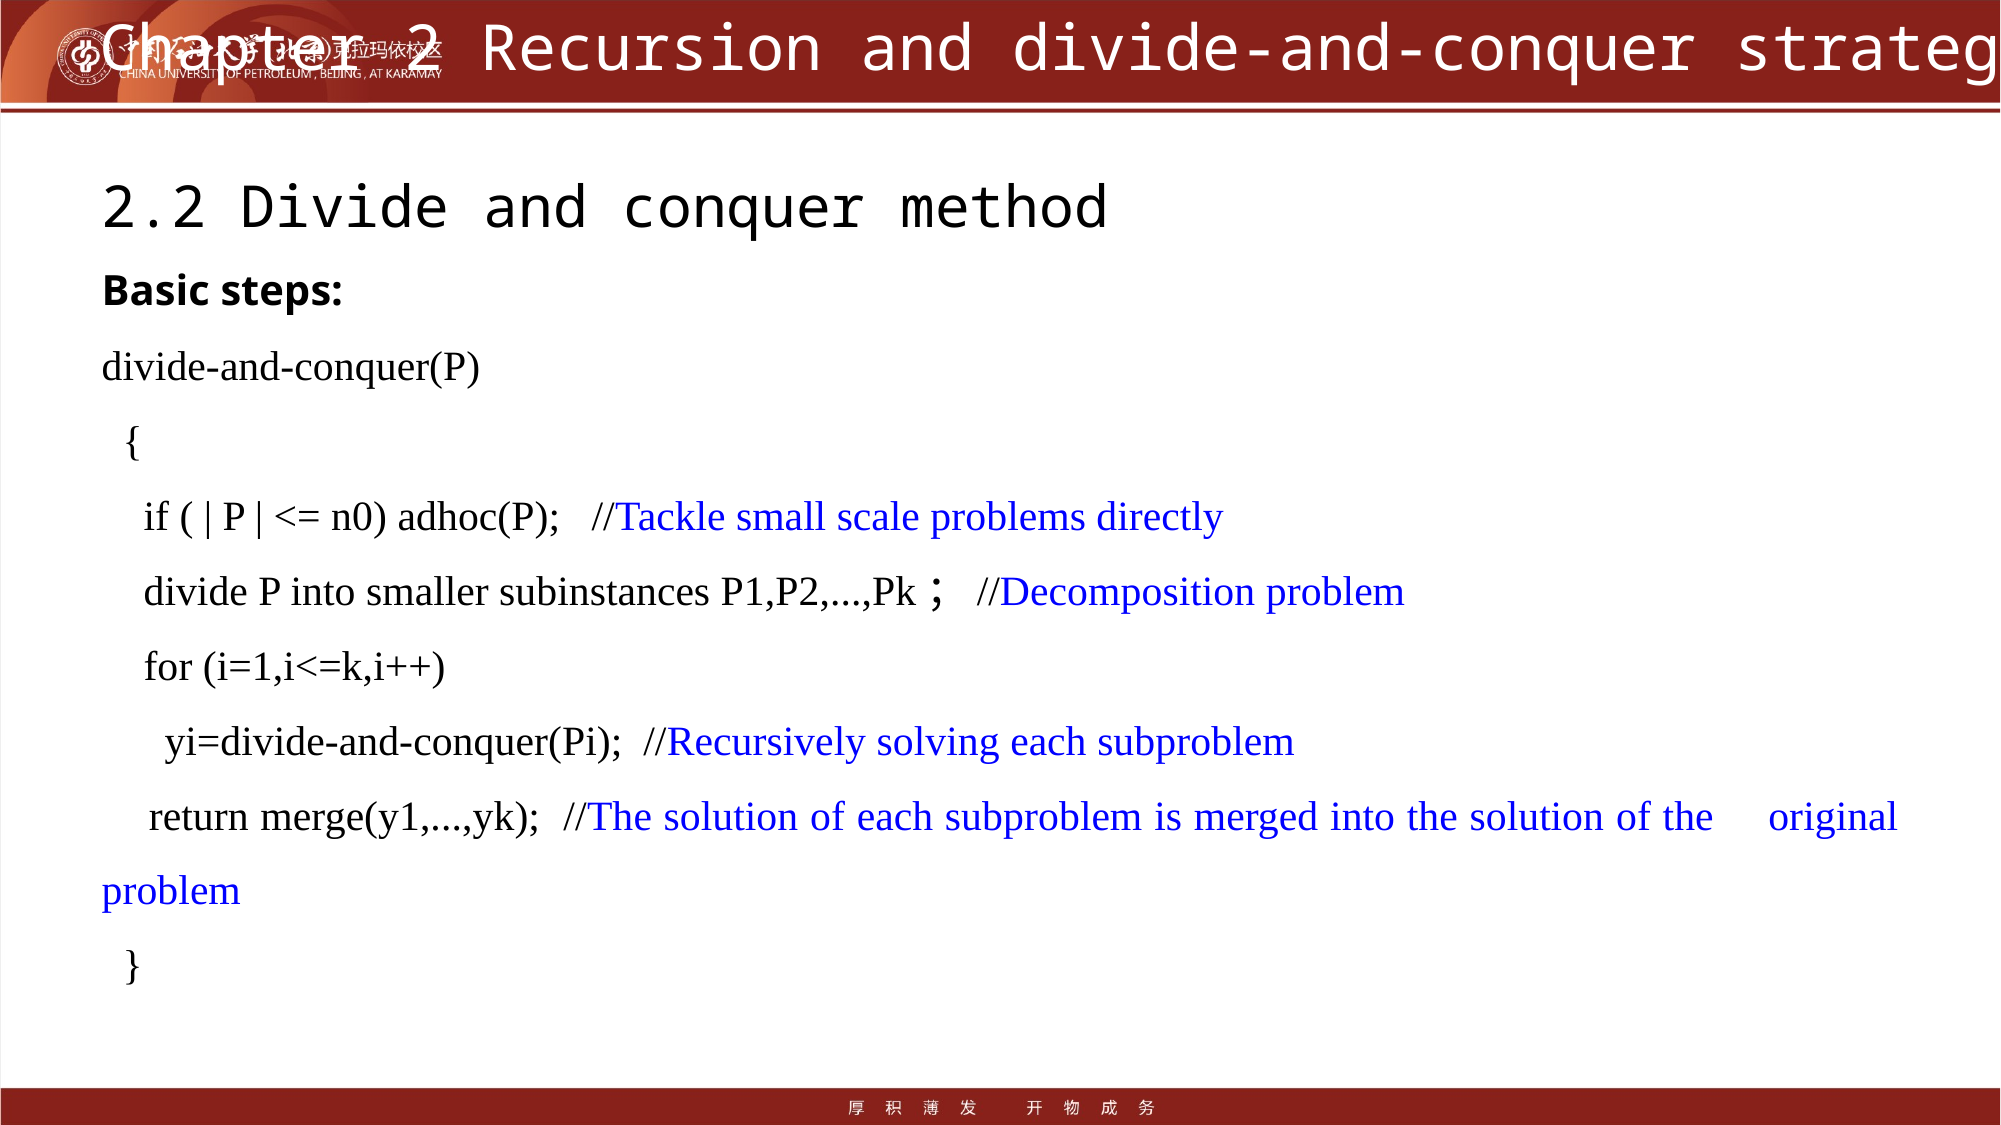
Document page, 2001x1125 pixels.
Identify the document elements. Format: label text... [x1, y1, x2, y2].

picture [0, 0, 2001, 1125]
list 2.2 Divide and conquer method Basic steps: divide-and-conquer(P) { if ( | P | <= n0) adhoc(P); //Tackle small scale problems directly divide P into smaller subinstances P1,P2,...,Pk；//Decomposition problem for (i=1,i<=k,i++) yi=divide-and-conquer(Pi); //Recursively solving each subproblem return merge(y1,...,yk); //The solution of each subproblem is merged into the solution of the original problem } [86, 127, 1913, 998]
title Chapter 2 Recursion and divide-and-conquer strategy [43, 0, 2000, 119]
